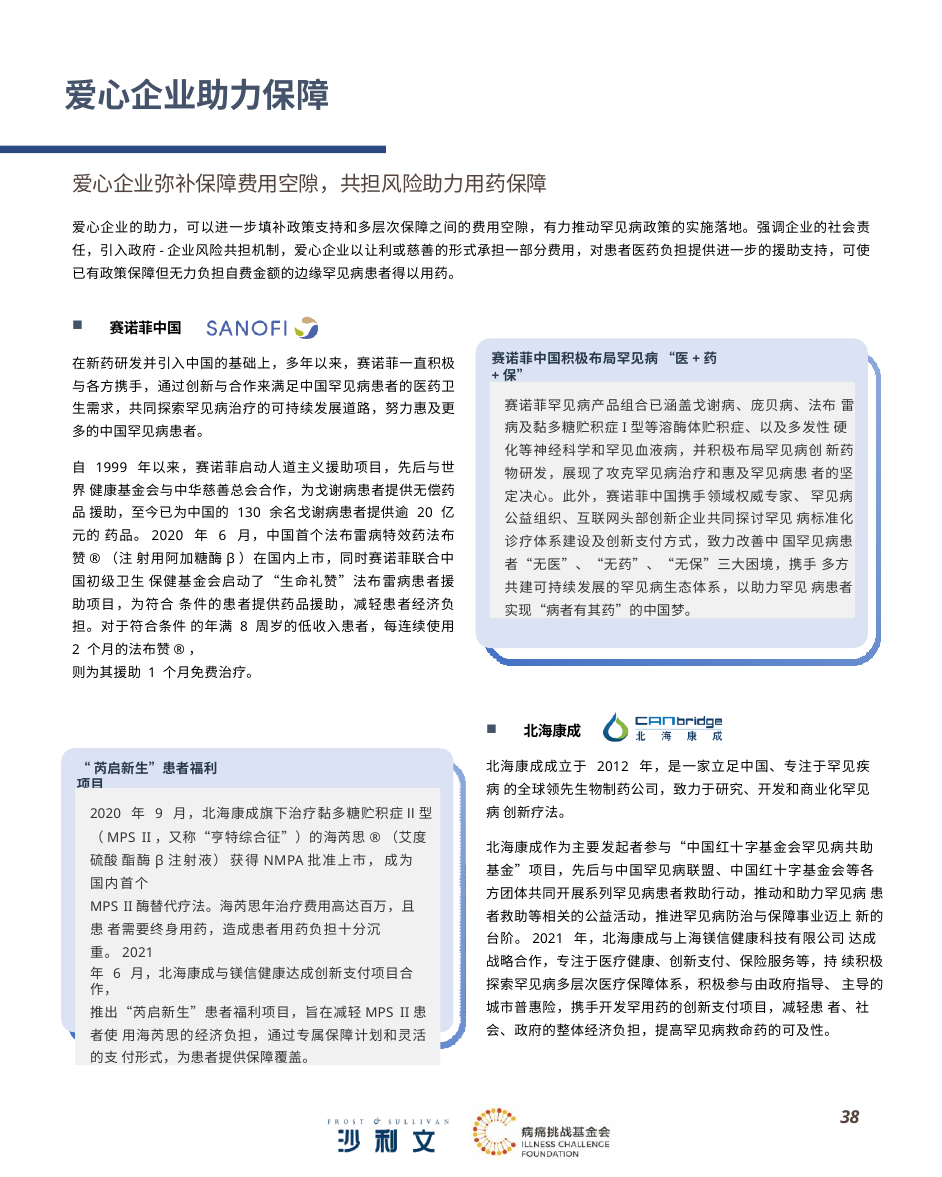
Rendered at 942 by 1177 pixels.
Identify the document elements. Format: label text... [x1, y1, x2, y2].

text_box 自 1999 年以来，赛诺菲启动人道主义援助项目，先后与世界 健康基金会与中华慈善总会合作，为戈谢病患者提供无偿药品 援助，至今已为中国的 130 余名戈谢病患者提供逾 20 亿元的 药品。2020 年 6 月，中国首个法布雷病特效药法布赞®（注 射用阿加糖酶β）在国内上市，同时赛诺菲联合中国初级卫生 保健基金会启动了“生命礼赞”法布雷病患者援助项目，为符合 条件的患者提供药品援助，减轻患者经济负担。对于符合条件 的年满 8 周岁的低收入患者，每连续使用 2 个月的法布赞®， 则为其援助 1 个月免费治疗。 [69, 450, 456, 680]
slide_number 40 [834, 1110, 866, 1176]
text_box 赛诺菲中国 在新药研发并引入中国的基础上，多年以来，赛诺菲一直积极 与各方携手，通过创新与合作来满足中国罕见病患者的医药卫 生需求，共同探索罕见病治疗的可持续发展道路，努力惠及更 多的中国罕见病患者。 [69, 316, 457, 440]
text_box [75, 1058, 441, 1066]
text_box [60, 747, 467, 1049]
picture [206, 315, 318, 339]
text_box 爱心企业弥补保障费用空隙，共担风险助力用药保障 爱心企业的助力，可以进一步填补政策支持和多层次保障之间的费用空隙，有力推动罕见病政策的实施落地。强调企业的社会责 任，引入政府-企业风险共担机制，爱心企业以让利或慈善的形式承担一部分费用，对患者医药负担提供进一步的援助支持，可使 已有政策保障但无力负担自费金额的边缘罕见病患者得以用药。 [69, 169, 872, 282]
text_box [475, 337, 881, 666]
title 爱心企业助力保障 [62, 72, 333, 272]
text_box 北海康成作为主要发起者参与“中国红十字基金会罕见病共助 基金”项目，先后与中国罕见病联盟、中国红十字基金会等各 方团体共同开展系列罕见病患者救助行动，推动和助力罕见病 患者救助等相关的公益活动，推进罕见病防治与保障事业迈上 新的台阶。2021 年，北海康成与上海镁信健康科技有限公司 达成战略合作，专注于医疗健康、创新支付、保险服务等，持 续积极探索罕见病多层次医疗保障体系，积极参与由政府指导、 主导的城市普惠险，携手开发罕用药的创新支付项目，减轻患 者、社会、政府的整体经济负担，提高罕见病救命药的可及性。 [483, 830, 886, 1038]
picture [327, 1116, 449, 1153]
picture [603, 710, 723, 742]
text_box 北海康成 北海康成成立于 2012 年，是一家立足中国、专注于罕见疾病 的全球领先生物制药公司，致力于研究、开发和商业化罕见病 创新疗法。 [484, 719, 872, 820]
picture [470, 1104, 616, 1161]
